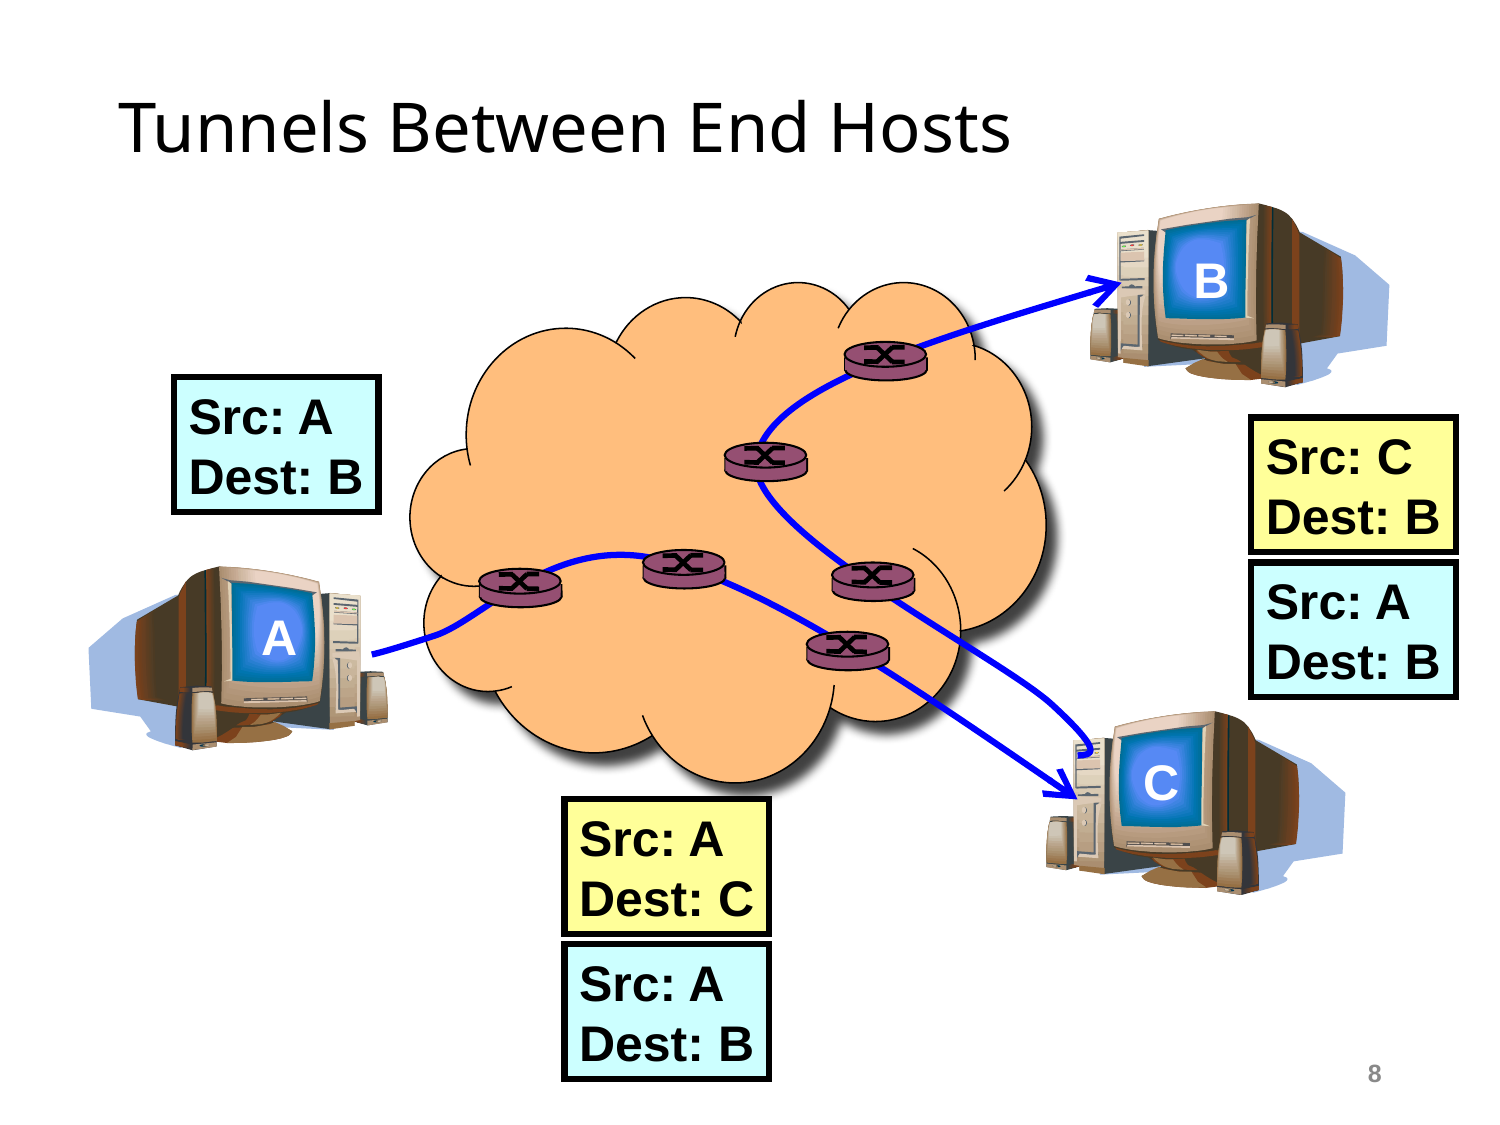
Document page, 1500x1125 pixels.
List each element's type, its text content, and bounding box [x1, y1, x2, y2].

slide_number 8 [1059, 1042, 1397, 1103]
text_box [724, 442, 807, 482]
text_box Src: A Dest: B [1251, 562, 1456, 698]
text_box [440, 669, 812, 783]
text_box [760, 292, 1112, 711]
picture [1090, 203, 1390, 388]
picture [1046, 711, 1346, 896]
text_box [844, 341, 927, 381]
text_box [388, 554, 1046, 793]
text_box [831, 562, 915, 602]
text_box Src: A Dest: B [564, 944, 770, 1079]
text_box [409, 282, 970, 699]
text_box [806, 631, 889, 671]
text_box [479, 568, 562, 608]
picture [88, 566, 388, 751]
title Tunnels Between End Hosts [103, 59, 1397, 200]
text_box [642, 549, 726, 589]
text_box Src: A Dest: C [564, 799, 770, 934]
text_box Src: C Dest: B [1251, 417, 1456, 553]
text_box Src: A Dest: B [173, 377, 379, 513]
